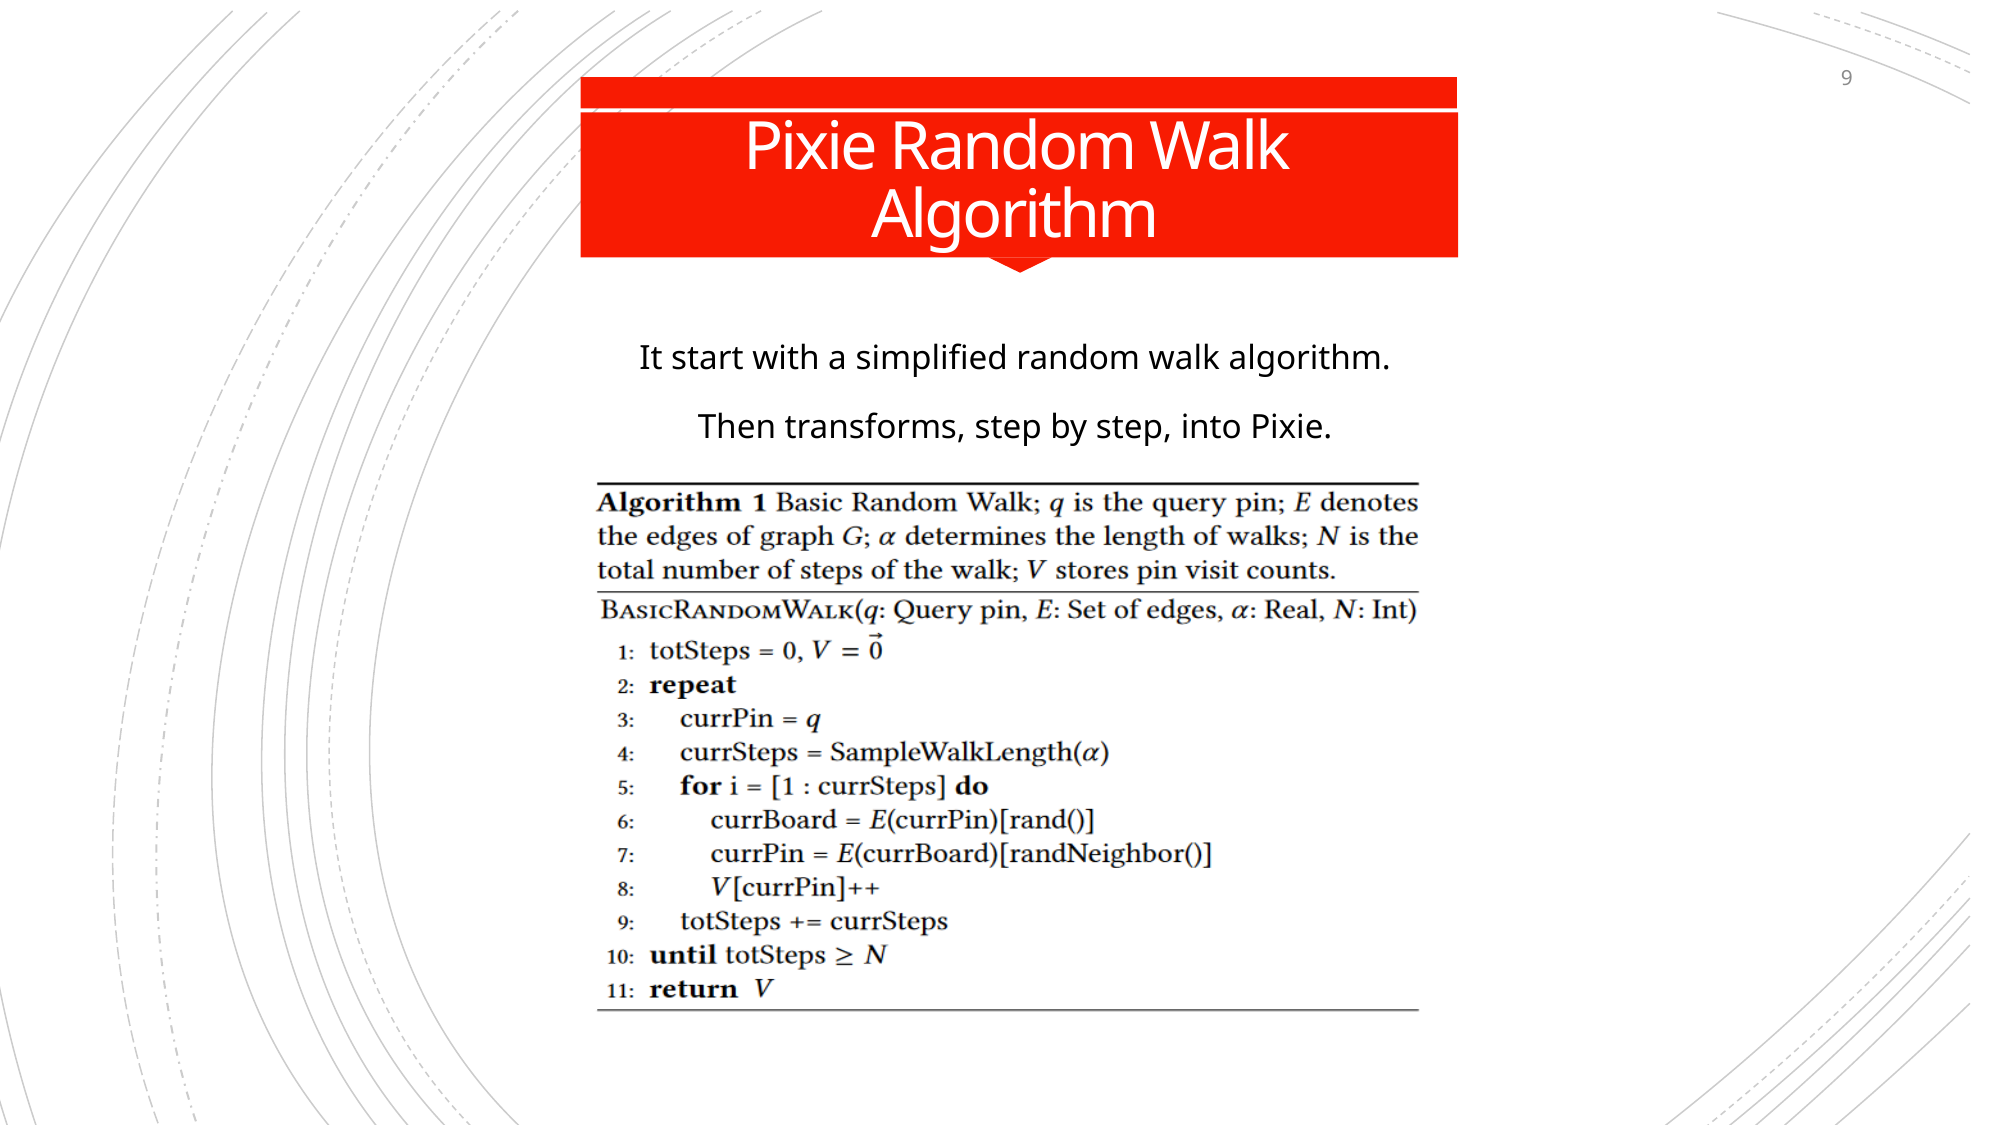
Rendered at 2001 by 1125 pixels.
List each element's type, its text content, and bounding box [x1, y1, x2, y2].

title Pixie Random Walk Algorithm [573, 137, 1459, 229]
list It start with a simplified random walk algorithm. Then transforms, step by step, into Pixie. [573, 301, 1459, 471]
slide_number 9 [1717, 52, 1868, 105]
picture [572, 471, 1459, 1030]
